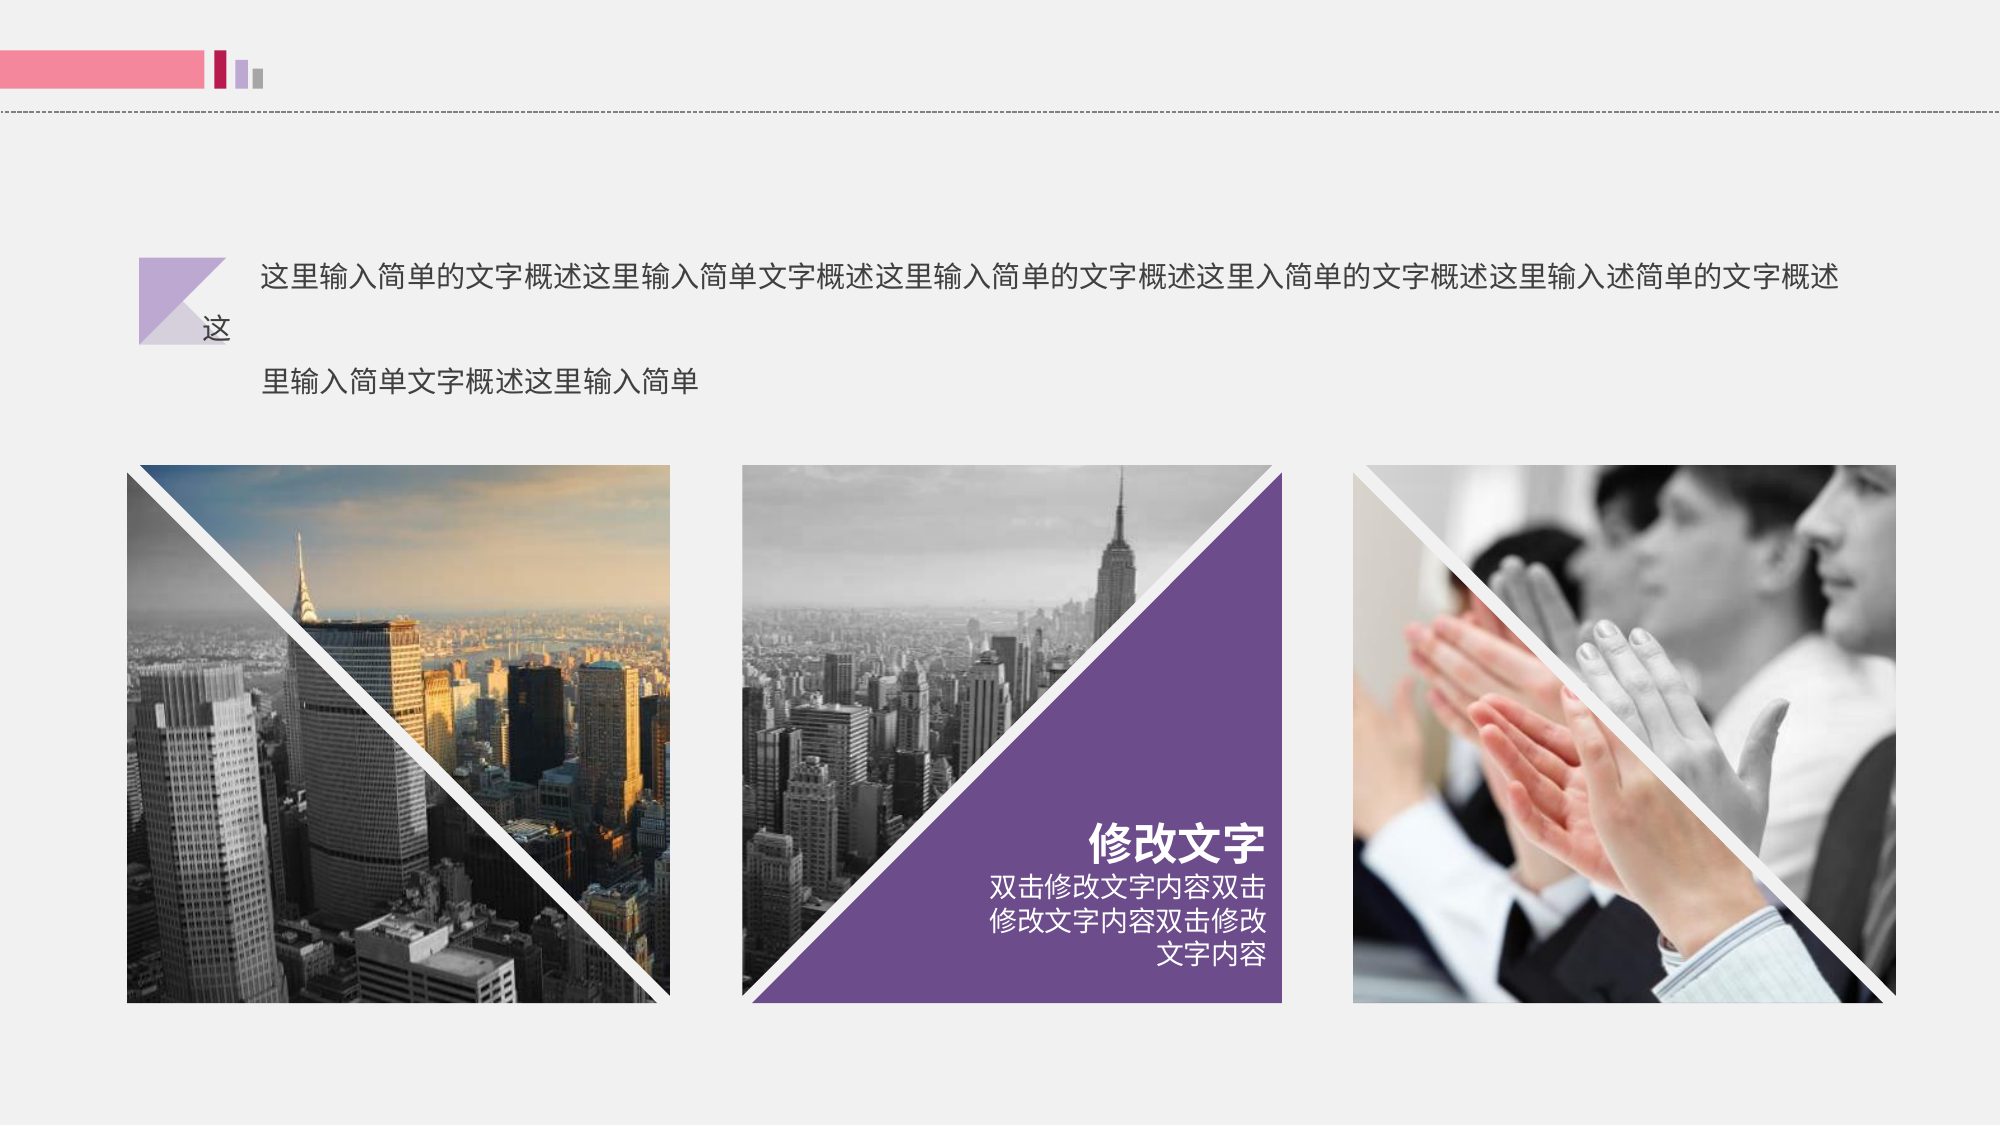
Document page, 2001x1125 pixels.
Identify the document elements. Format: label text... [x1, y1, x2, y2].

text_box 修改文字 [982, 816, 1267, 870]
text_box [1365, 464, 1896, 996]
text_box [1353, 472, 1884, 1004]
text_box 这里输入简单的文字概述这里输入简单文字概述这里输入简单的文字概述这里入简单的文字概述这里输入述简单的文字概述这 里输入简单文字概述这里输入简单 [187, 233, 1884, 406]
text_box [0, 50, 264, 89]
text_box [127, 472, 658, 1004]
text_box [139, 464, 670, 996]
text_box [138, 257, 227, 345]
text_box 双击修改文字内容双击修改文字内容双击修改文字内容 [982, 870, 1267, 970]
text_box [751, 472, 1282, 1004]
text_box [742, 464, 1273, 996]
